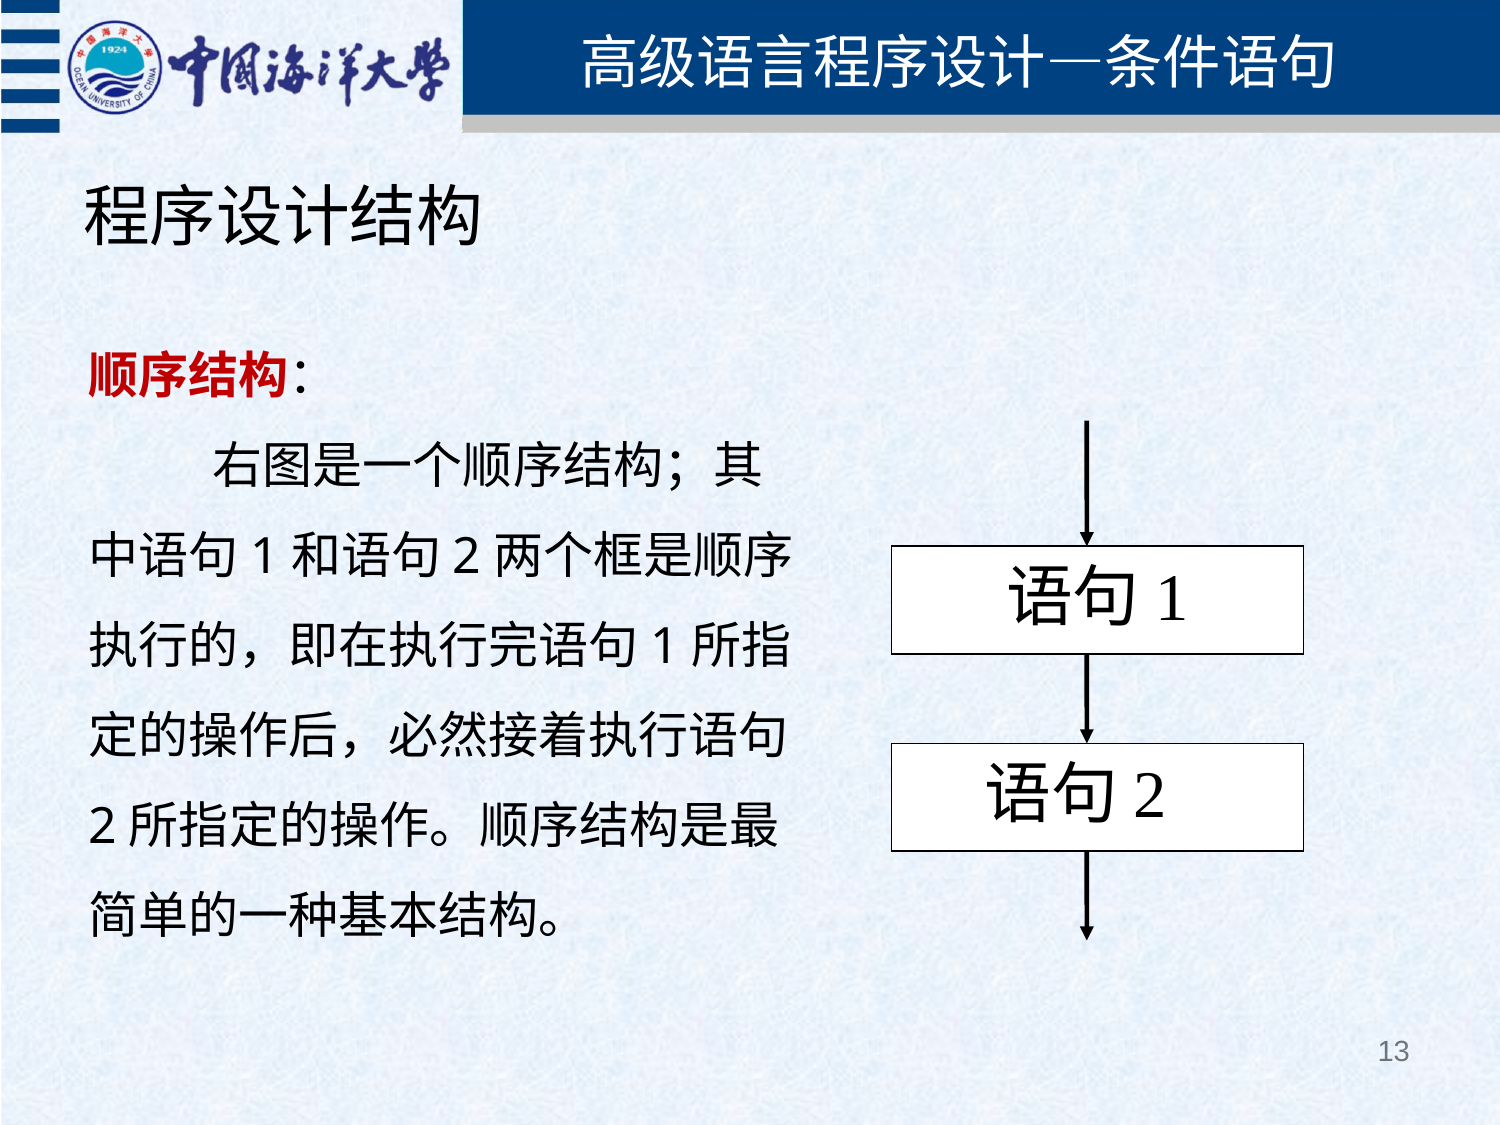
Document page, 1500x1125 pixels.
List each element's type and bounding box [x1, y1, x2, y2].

picture [1, 0, 1500, 1125]
text_box [891, 420, 1304, 941]
